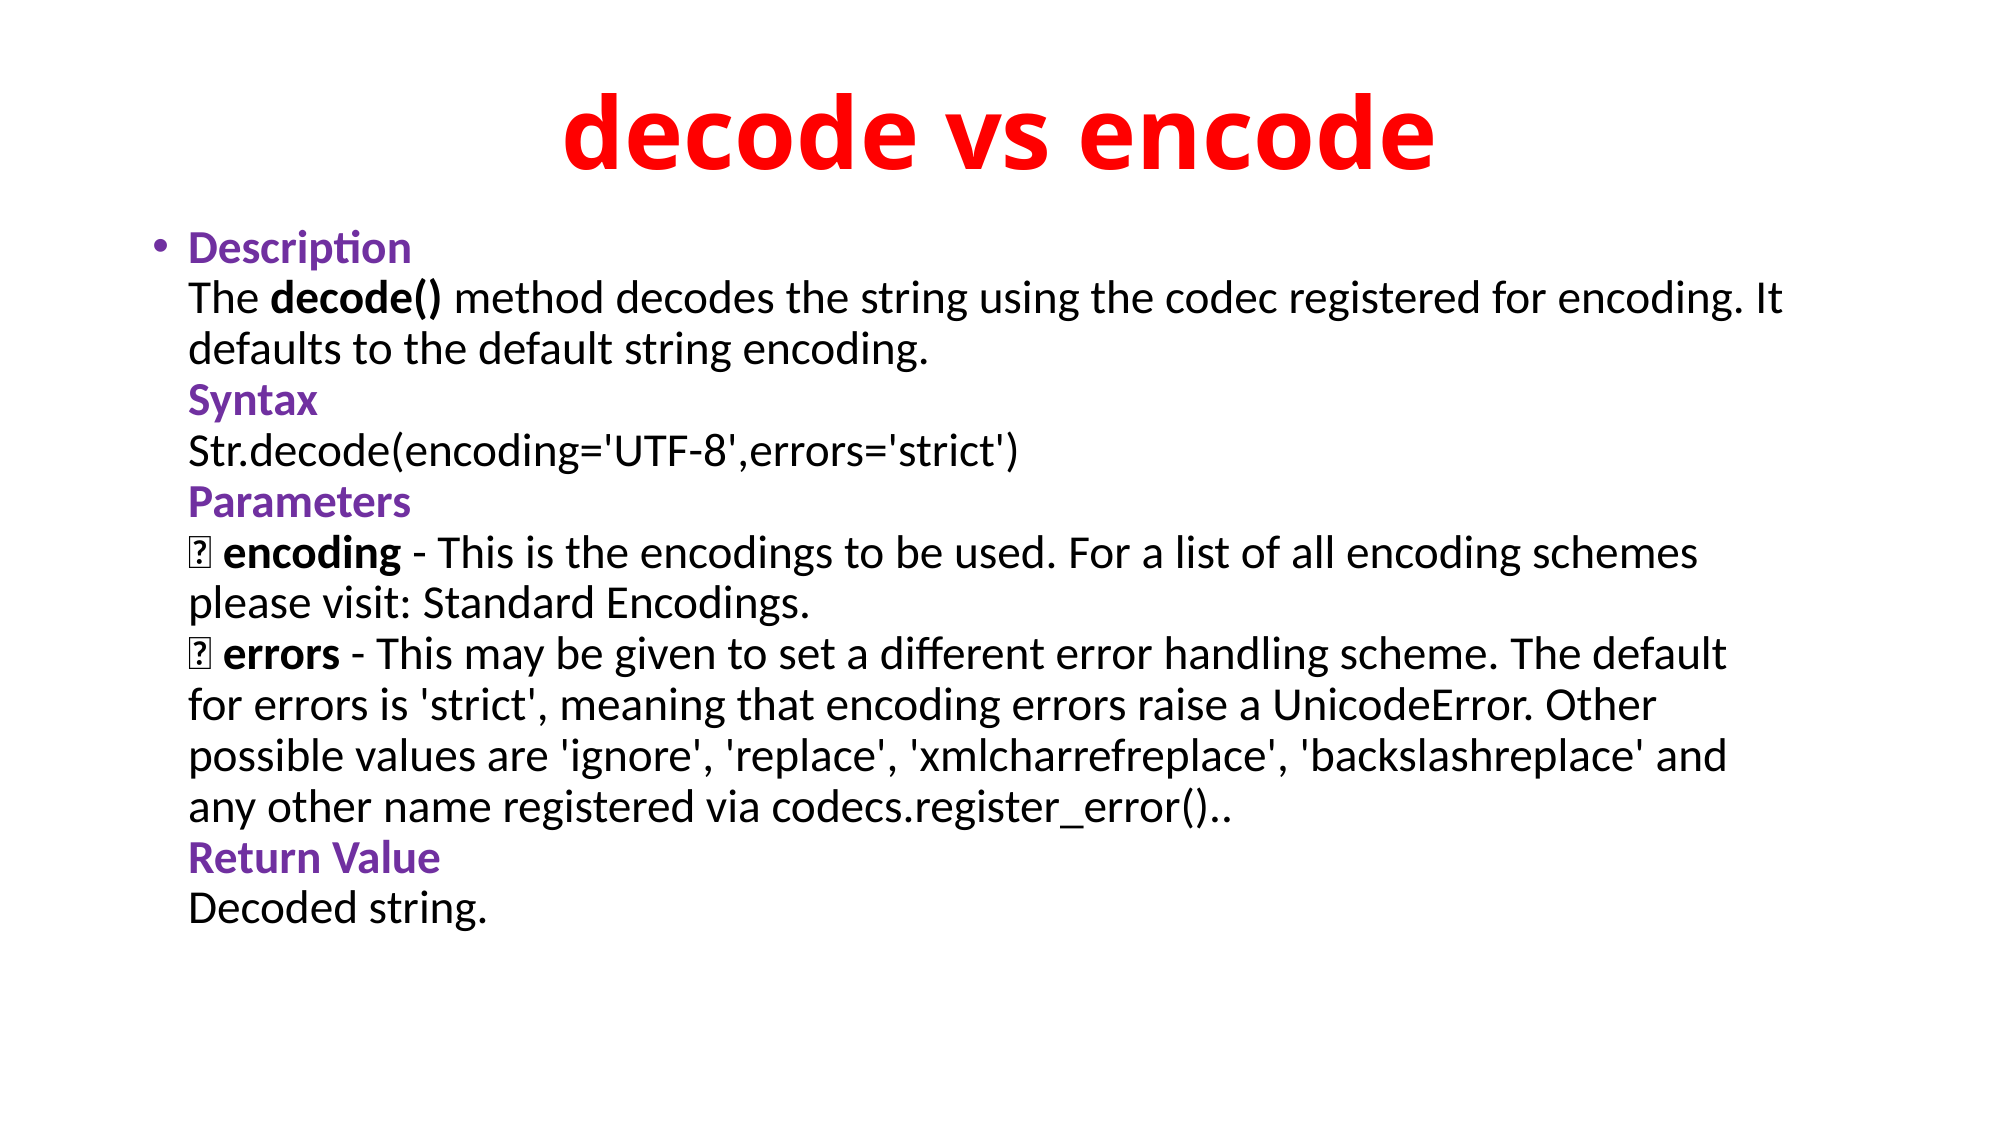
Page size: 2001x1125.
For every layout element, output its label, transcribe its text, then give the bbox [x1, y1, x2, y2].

title decode vs encode [137, 59, 1863, 214]
list Description The decode() method decodes the string using the codec registered for encoding. It defaults to the default string encoding. Syntax Str.decode(encoding='UTF-8',errors='strict') Parameters  encoding - This is the encodings to be used. For a list of all encoding schemes please visit: Standard Encodings.  errors - This may be given to set a different error handling scheme. The default for errors is 'strict', meaning that encoding errors raise a UnicodeError. Other possible values are 'ignore', 'replace', 'xmlcharrefreplace', 'backslashreplace' and any other name registered via codecs.register_error().. Return Value Decoded string. [137, 214, 1863, 1014]
